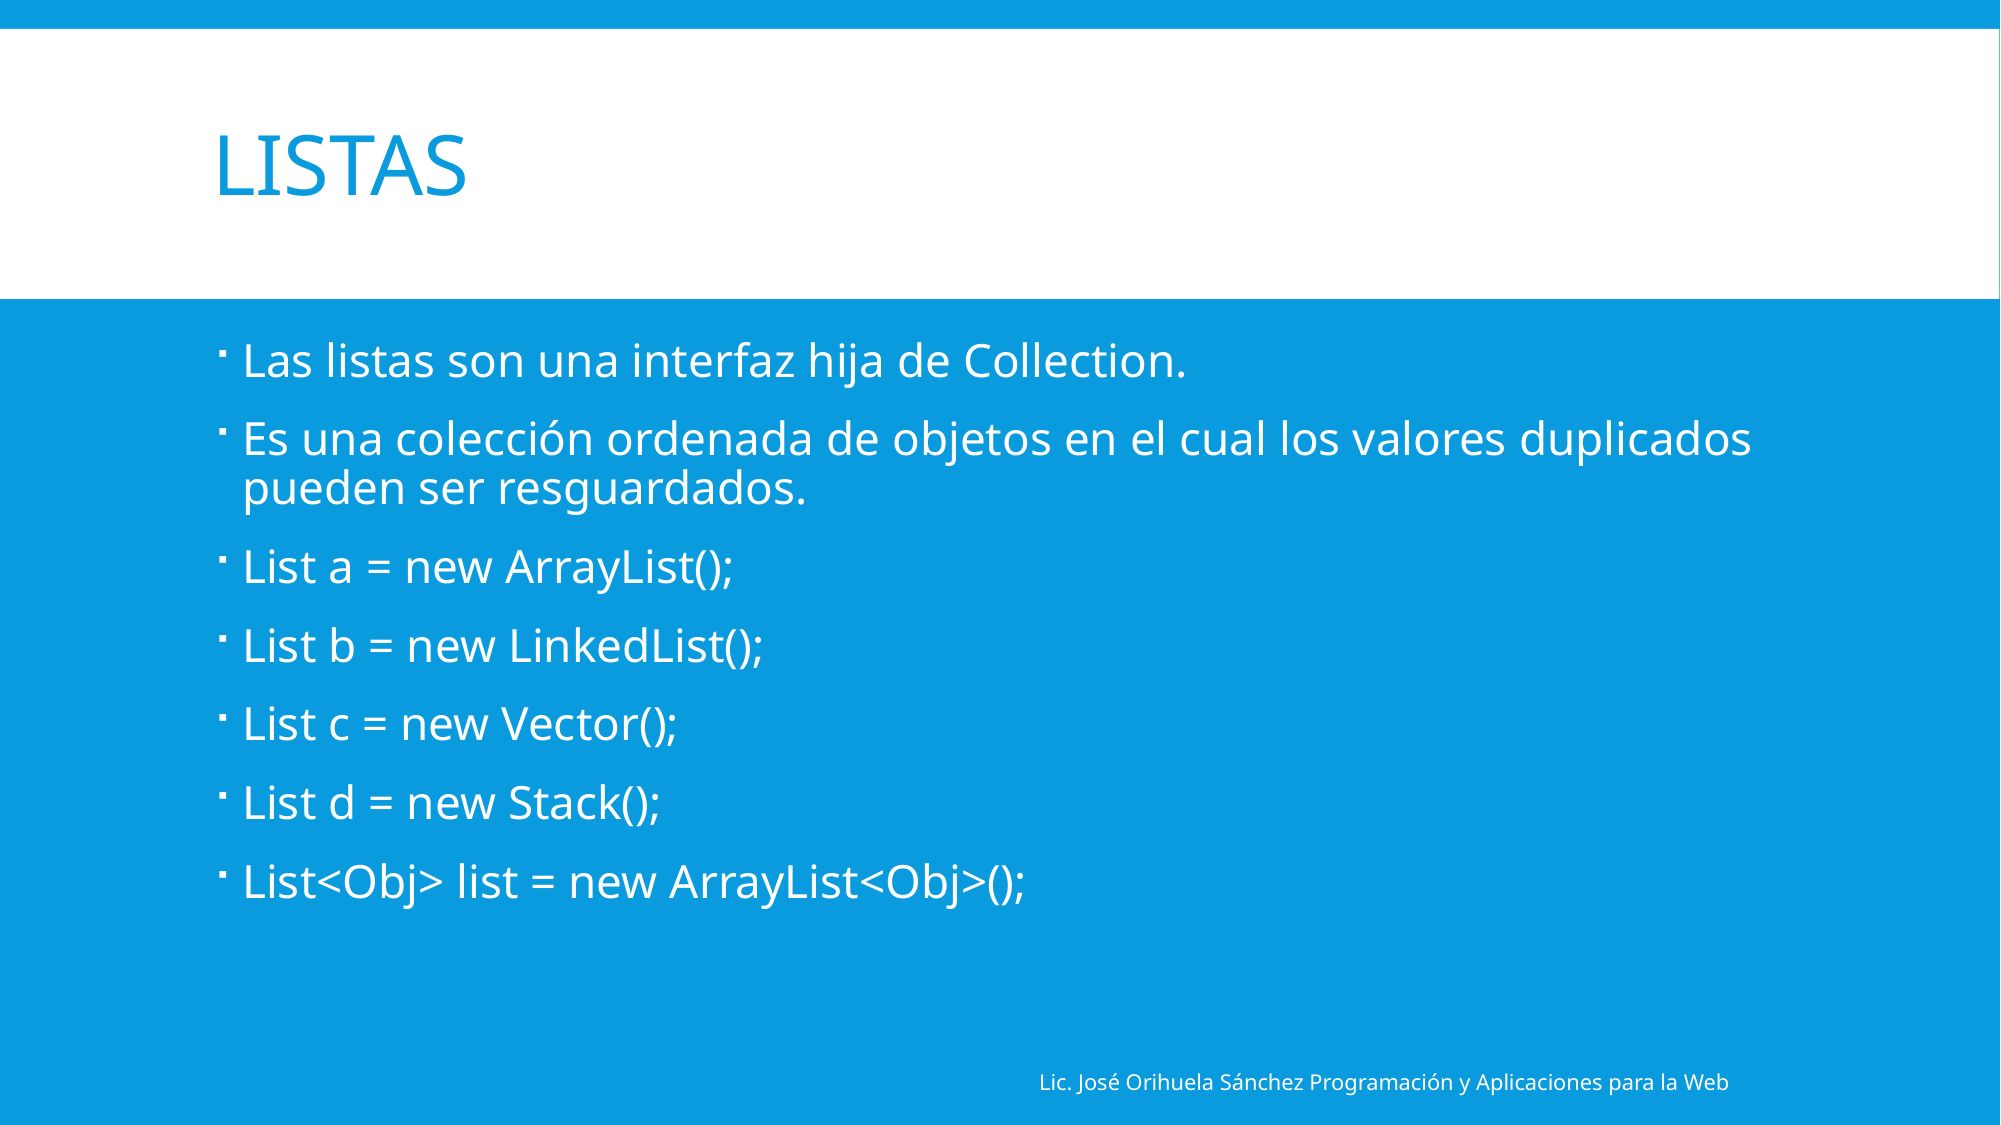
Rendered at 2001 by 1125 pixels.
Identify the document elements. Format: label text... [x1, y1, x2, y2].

list Las listas son una interfaz hija de Collection. Es una colección ordenada de objetos en el cual los valores duplicados pueden ser resguardados. List a = new ArrayList(); List b = new LinkedList(); List c = new Vector(); List d = new Stack(); List<Obj> list = new ArrayList<Obj>(); [197, 329, 1803, 1020]
title Listas [197, 46, 1803, 295]
footer Lic. José Orihuela Sánchez Programación y Aplicaciones para la Web [918, 1053, 1746, 1114]
